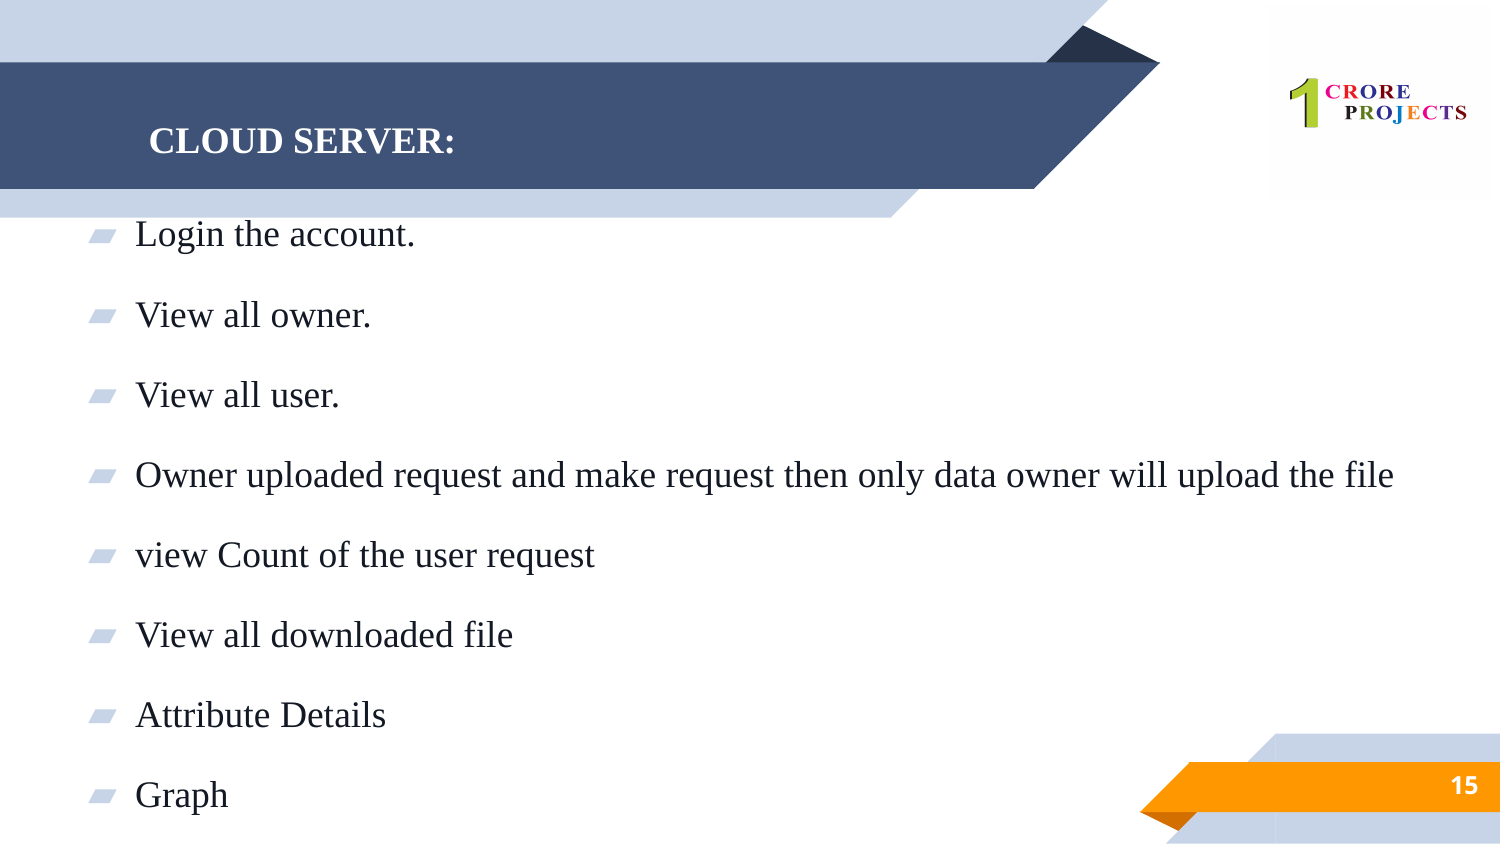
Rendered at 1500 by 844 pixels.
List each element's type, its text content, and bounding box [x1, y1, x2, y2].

title CLOUD SERVER: [133, 64, 997, 171]
list Login the account. View all owner. View all user. Owner uploaded request and make request then only data owner will upload the file view Count of the user request View all downloaded file Attribute Details Graph Logout [73, 171, 1427, 837]
picture [1267, 4, 1492, 201]
slide_number 15 [1249, 760, 1494, 813]
